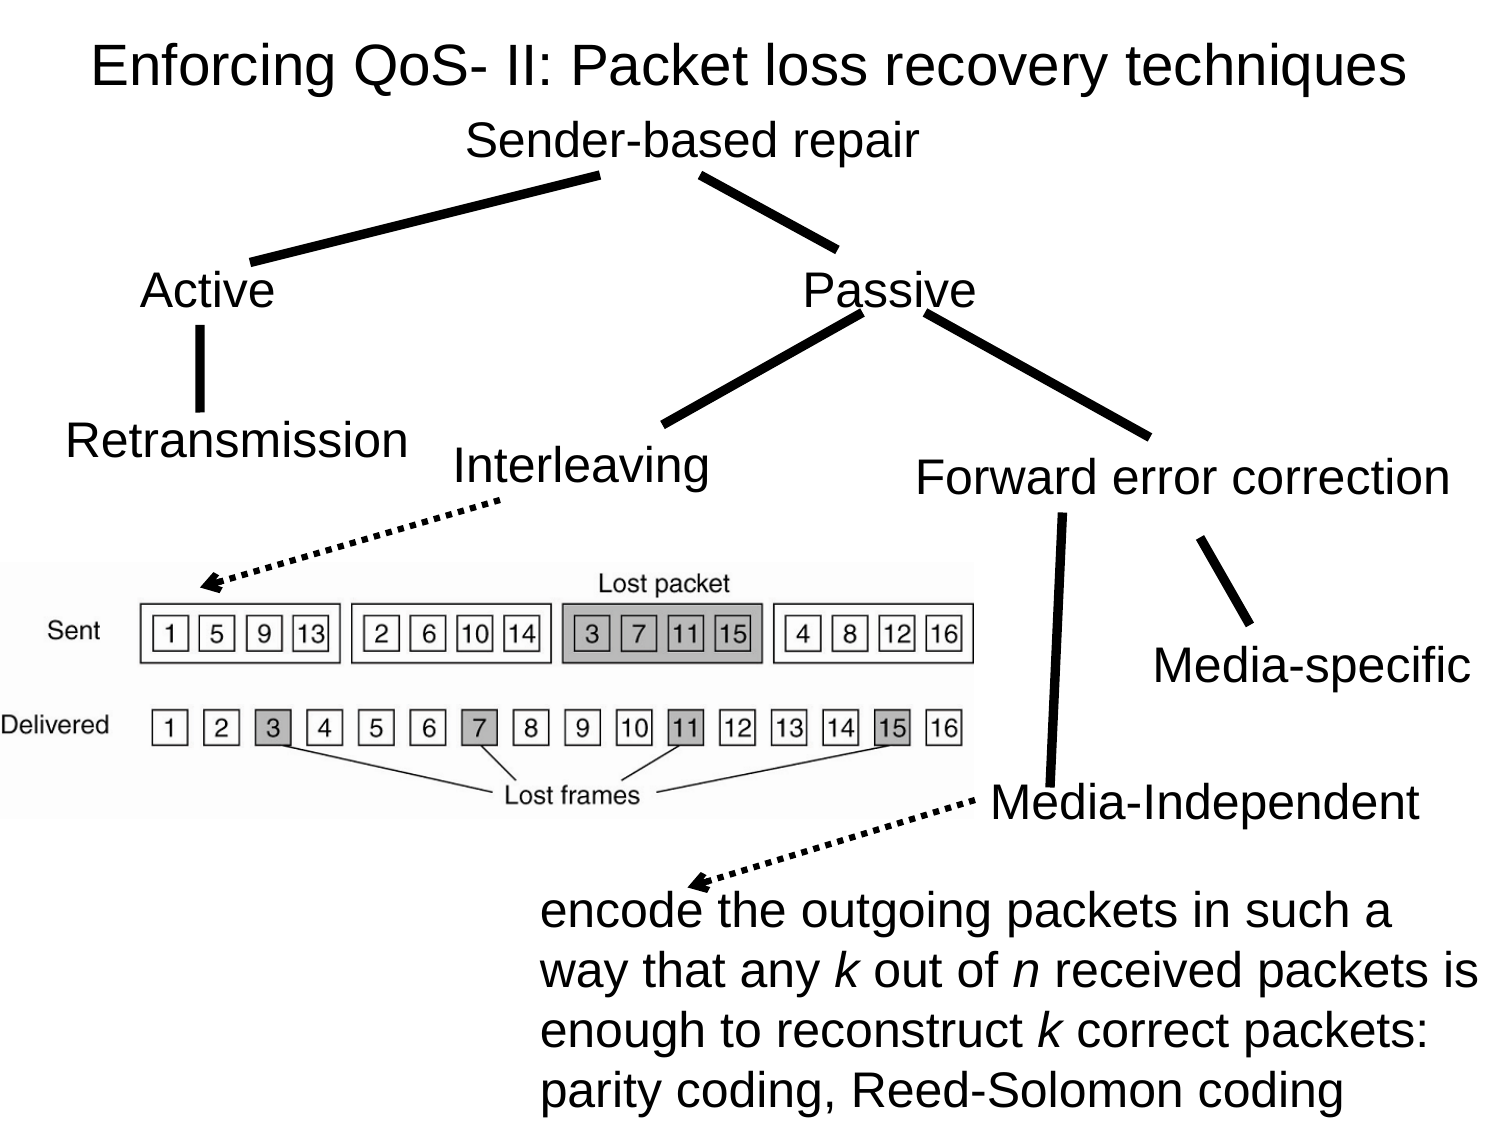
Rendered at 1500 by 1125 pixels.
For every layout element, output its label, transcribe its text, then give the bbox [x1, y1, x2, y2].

text_box Forward error correction [899, 437, 1490, 513]
text_box Media-specific [1137, 624, 1500, 700]
text_box Media-Independent [974, 762, 1438, 838]
text_box Sender-based repair [450, 99, 1003, 175]
picture [0, 562, 975, 819]
text_box encode the outgoing packets in such a way that any k out of n received packets is enough to reconstruct k correct packets: parity coding, Reed-Solomon coding [524, 870, 1500, 1125]
text_box Retransmission [50, 399, 450, 475]
text_box Active [125, 249, 538, 325]
text_box Passive [787, 249, 1341, 325]
title Enforcing QoS- II: Packet loss recovery techniques [24, 12, 1475, 113]
text_box [687, 870, 744, 891]
text_box Interleaving [437, 424, 991, 500]
